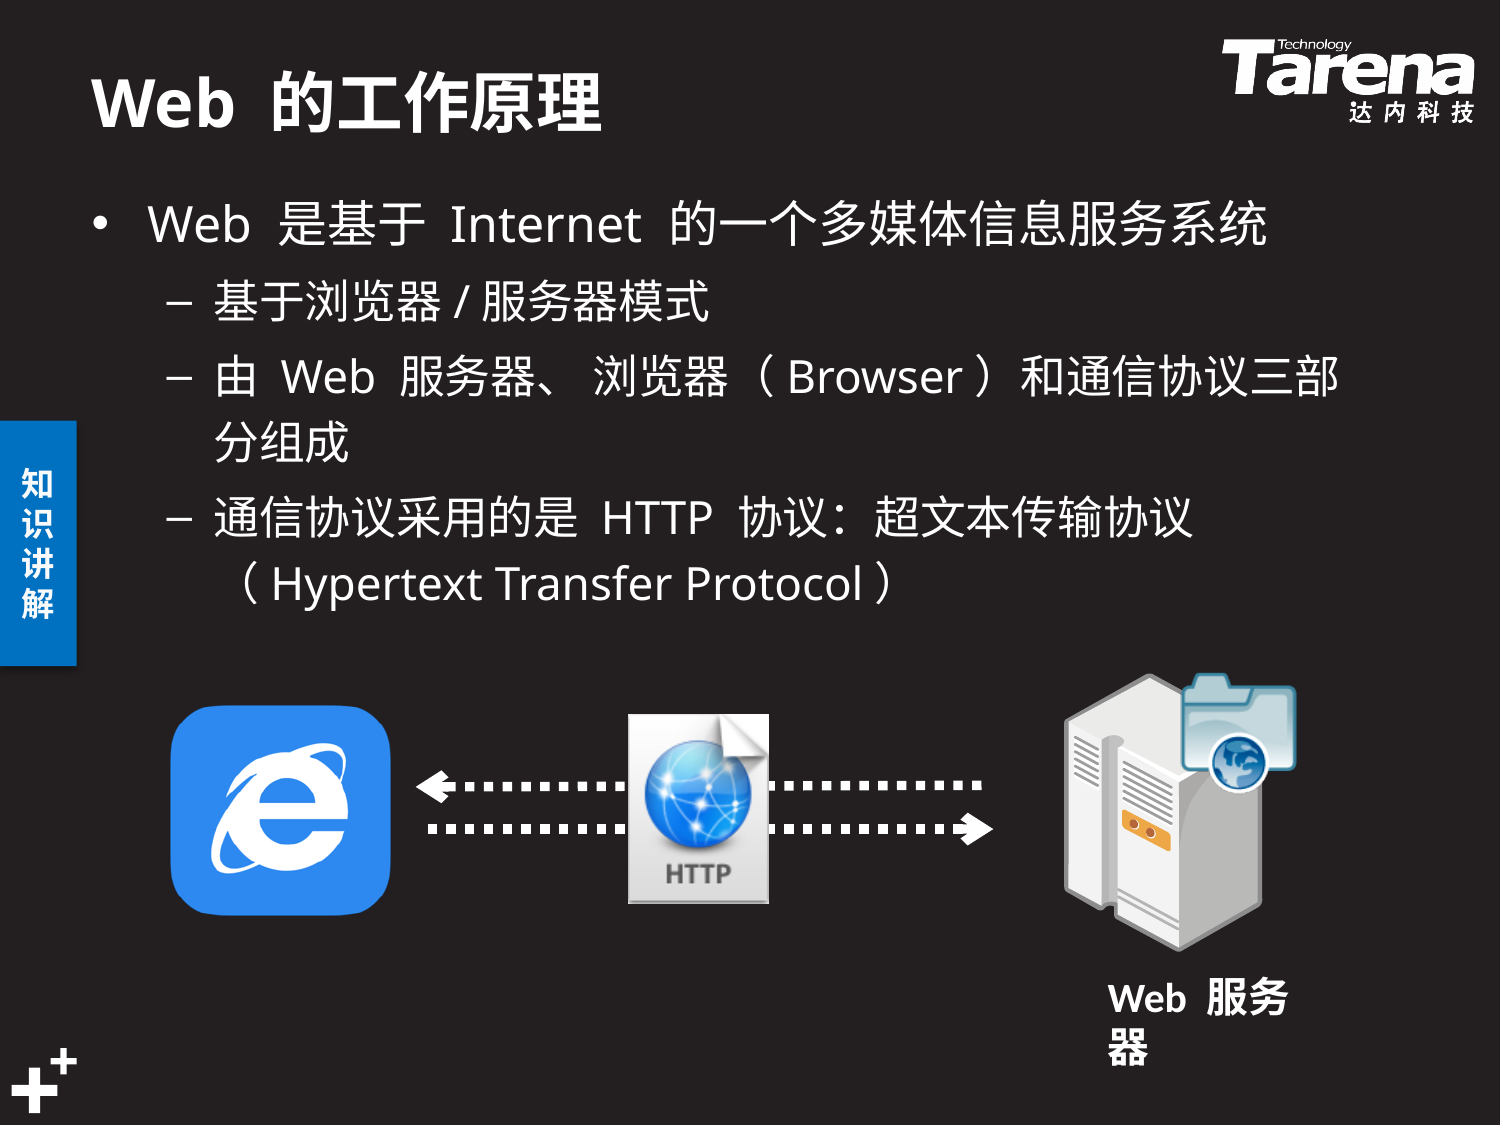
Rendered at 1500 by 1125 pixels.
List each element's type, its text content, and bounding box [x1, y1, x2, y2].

picture [1222, 39, 1475, 123]
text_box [154, 641, 1347, 1028]
title Web 的工作原理 [76, 42, 1188, 160]
list Web 是基于 Internet 的一个多媒体信息服务系统 基于浏览器/服务器模式 由 Web 服务器、 浏览器（Browser）和通信协议三部分组成 通信协议采用的是 HTTP 协议：超文本传输协议（Hypertext Transfer Protocol） [76, 172, 1400, 627]
